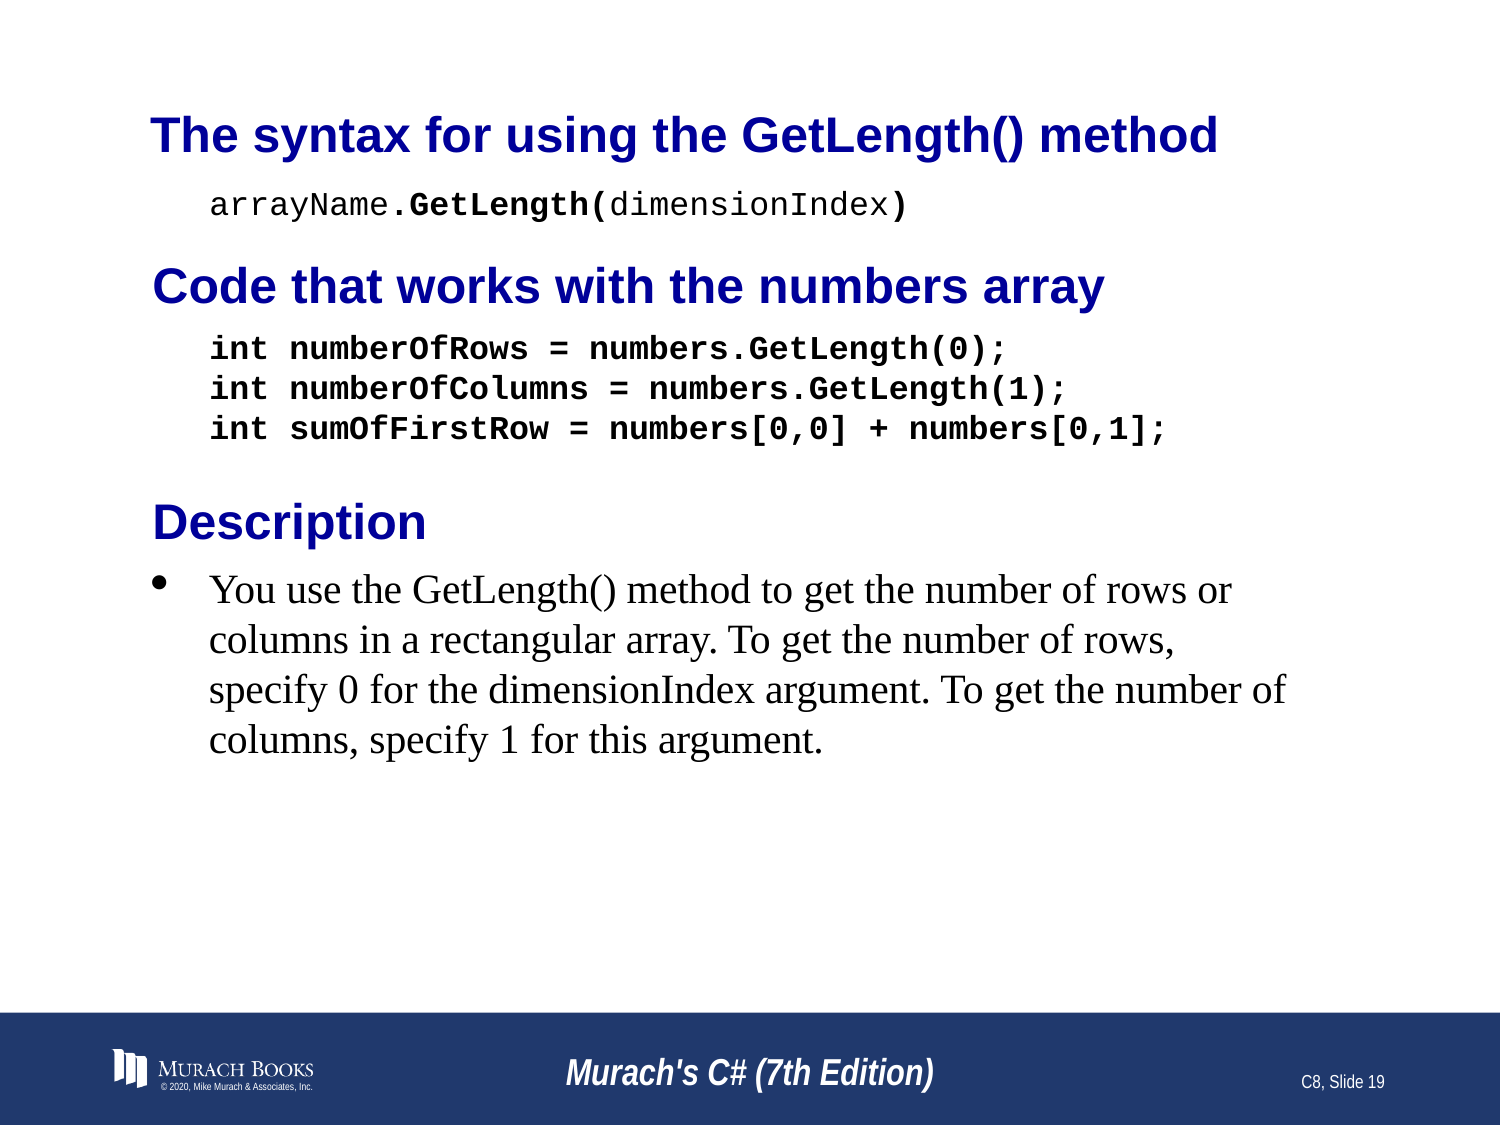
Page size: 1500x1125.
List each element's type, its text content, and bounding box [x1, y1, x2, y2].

list arrayName.GetLength(dimensionIndex) Code that works with the numbers array int numberOfRows = numbers.GetLength(0); int numberOfColumns = numbers.GetLength(1); int sumOfFirstRow = numbers[0,0] + numbers[0,1]; Description You use the GetLength() method to get the number of rows or columns in a rectangular array. To get the number of rows, specify 0 for the dimensionIndex argument. To get the number of columns, specify 1 for this argument. [137, 174, 1350, 975]
slide_number Murach's C# (7th Edition) [463, 1025, 1050, 1100]
slide_number C8, Slide 19 [1087, 1025, 1400, 1100]
title The syntax for using the GetLength() method [150, 102, 1350, 164]
footer © 2020, Mike Murach & Associates, Inc. [12, 1025, 463, 1100]
